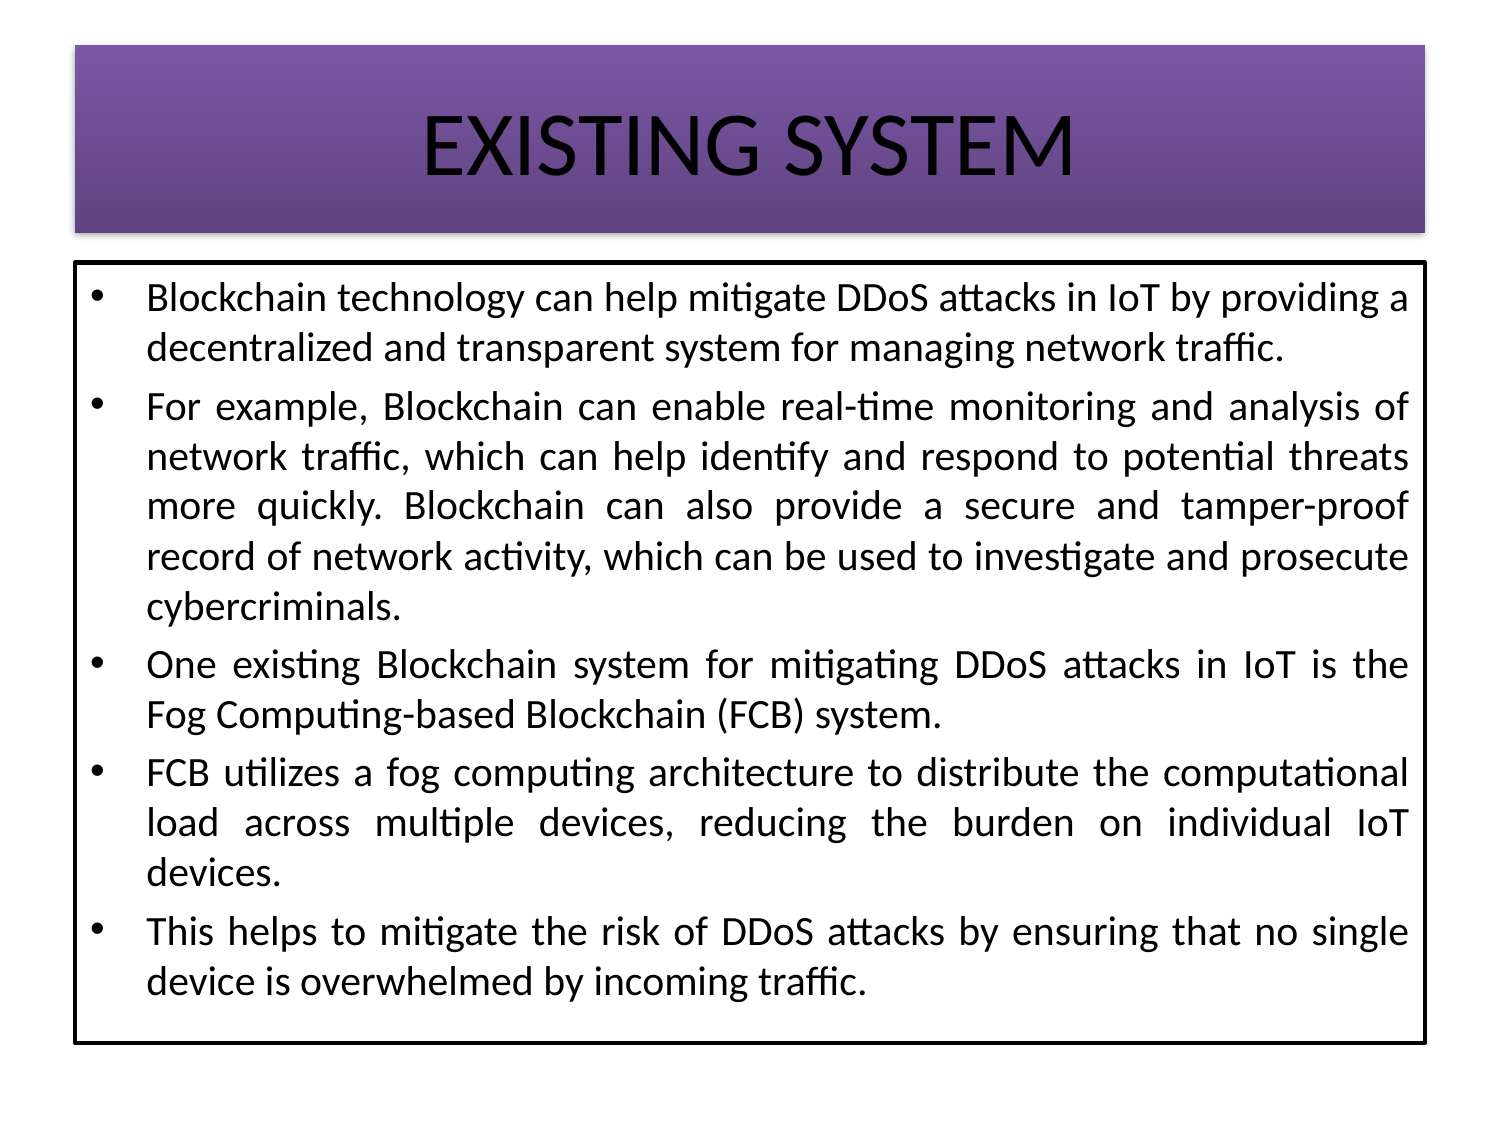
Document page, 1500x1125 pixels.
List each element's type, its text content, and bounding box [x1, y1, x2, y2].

list Blockchain technology can help mitigate DDoS attacks in IoT by providing a decentralized and transparent system for managing network traffic. For example, Blockchain can enable real-time monitoring and analysis of network traffic, which can help identify and respond to potential threats more quickly. Blockchain can also provide a secure and tamper-proof record of network activity, which can be used to investigate and prosecute cybercriminals. One existing Blockchain system for mitigating DDoS attacks in IoT is the Fog Computing-based Blockchain (FCB) system. FCB utilizes a fog computing architecture to distribute the computational load across multiple devices, reducing the burden on individual IoT devices. This helps to mitigate the risk of DDoS attacks by ensuring that no single device is overwhelmed by incoming traffic. [73, 260, 1427, 1045]
title EXISTING SYSTEM [75, 45, 1425, 233]
